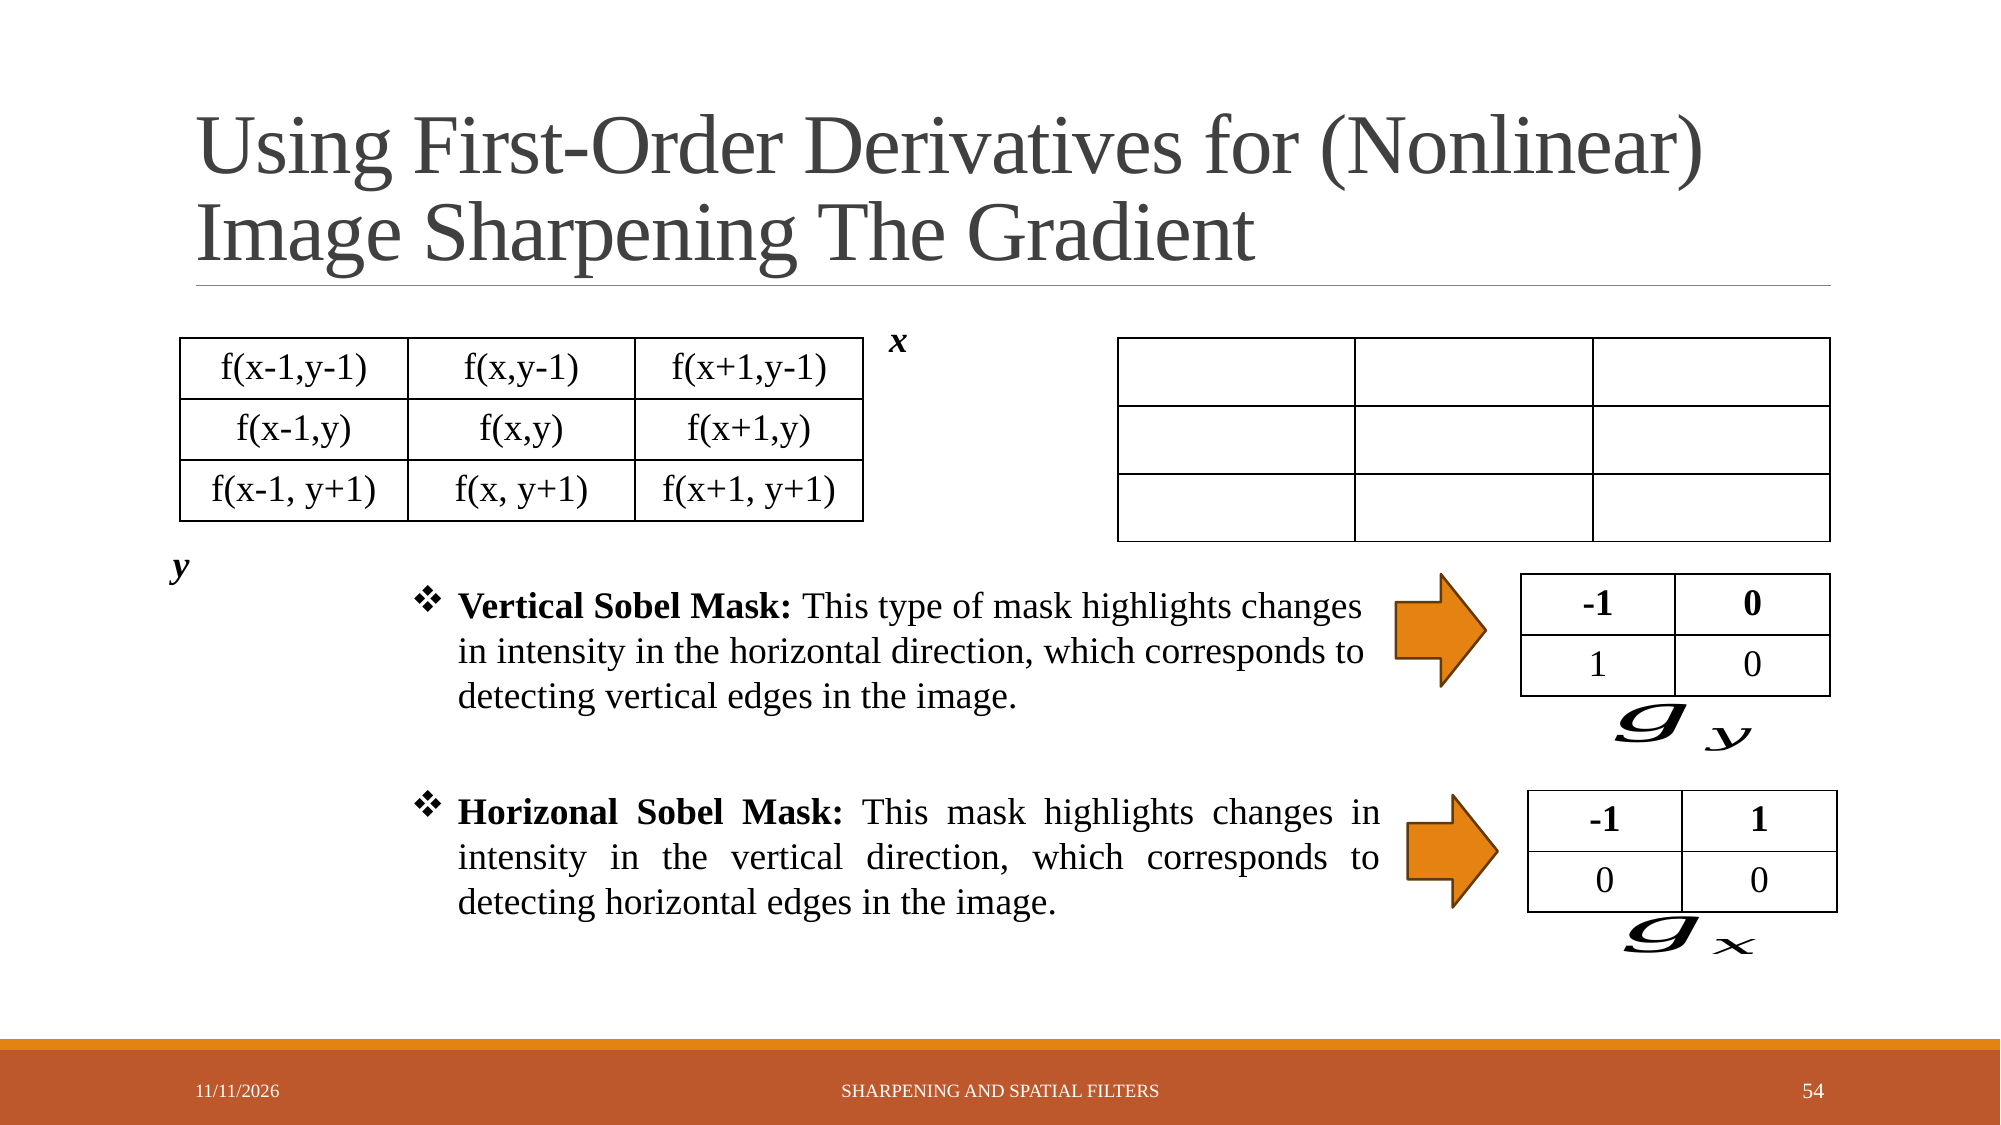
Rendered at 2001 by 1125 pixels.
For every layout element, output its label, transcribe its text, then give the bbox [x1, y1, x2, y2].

text_box x [863, 307, 934, 368]
table_cell f(x-1, y+1) [181, 461, 407, 520]
table_cell f(x,y) [409, 400, 634, 459]
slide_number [180, 1059, 586, 1120]
table_cell 0 [1683, 852, 1836, 911]
table_cell 0 [1676, 636, 1829, 695]
footer Sharpening and Spatial Filters [604, 1059, 1396, 1120]
text_box y [145, 532, 217, 592]
text_box Horizonal Sobel Mask: This mask highlights changes in intensity in the vertical direction, which corresponds to detecting horizontal edges in the image. [396, 779, 1396, 929]
table_header -1 [1529, 791, 1681, 851]
table_cell 1 [1522, 636, 1674, 695]
table_header 1 [1683, 791, 1836, 851]
table_header f(x+1,y-1) [636, 339, 862, 398]
table_header f(x,y-1) [409, 339, 634, 398]
table_cell f(x+1, y+1) [636, 461, 862, 520]
text_box [1406, 793, 1499, 909]
table_header f(x-1,y-1) [181, 339, 407, 398]
table_header -1 [1522, 575, 1674, 634]
table_cell 0 [1529, 852, 1681, 911]
slide_number 54 [1624, 1059, 1840, 1120]
table_cell f(x, y+1) [409, 461, 634, 520]
table_header 0 [1676, 575, 1829, 634]
text_box [1394, 572, 1487, 688]
text_box Vertical Sobel Mask: This type of mask highlights changes in intensity in the horizontal direction, which corresponds to detecting vertical edges in the image. [396, 574, 1396, 724]
table_cell f(x-1,y) [181, 400, 407, 459]
title Using First-Order Derivatives for (Nonlinear) Image Sharpening The Gradient [180, 47, 1830, 285]
table_cell f(x+1,y) [636, 400, 862, 459]
